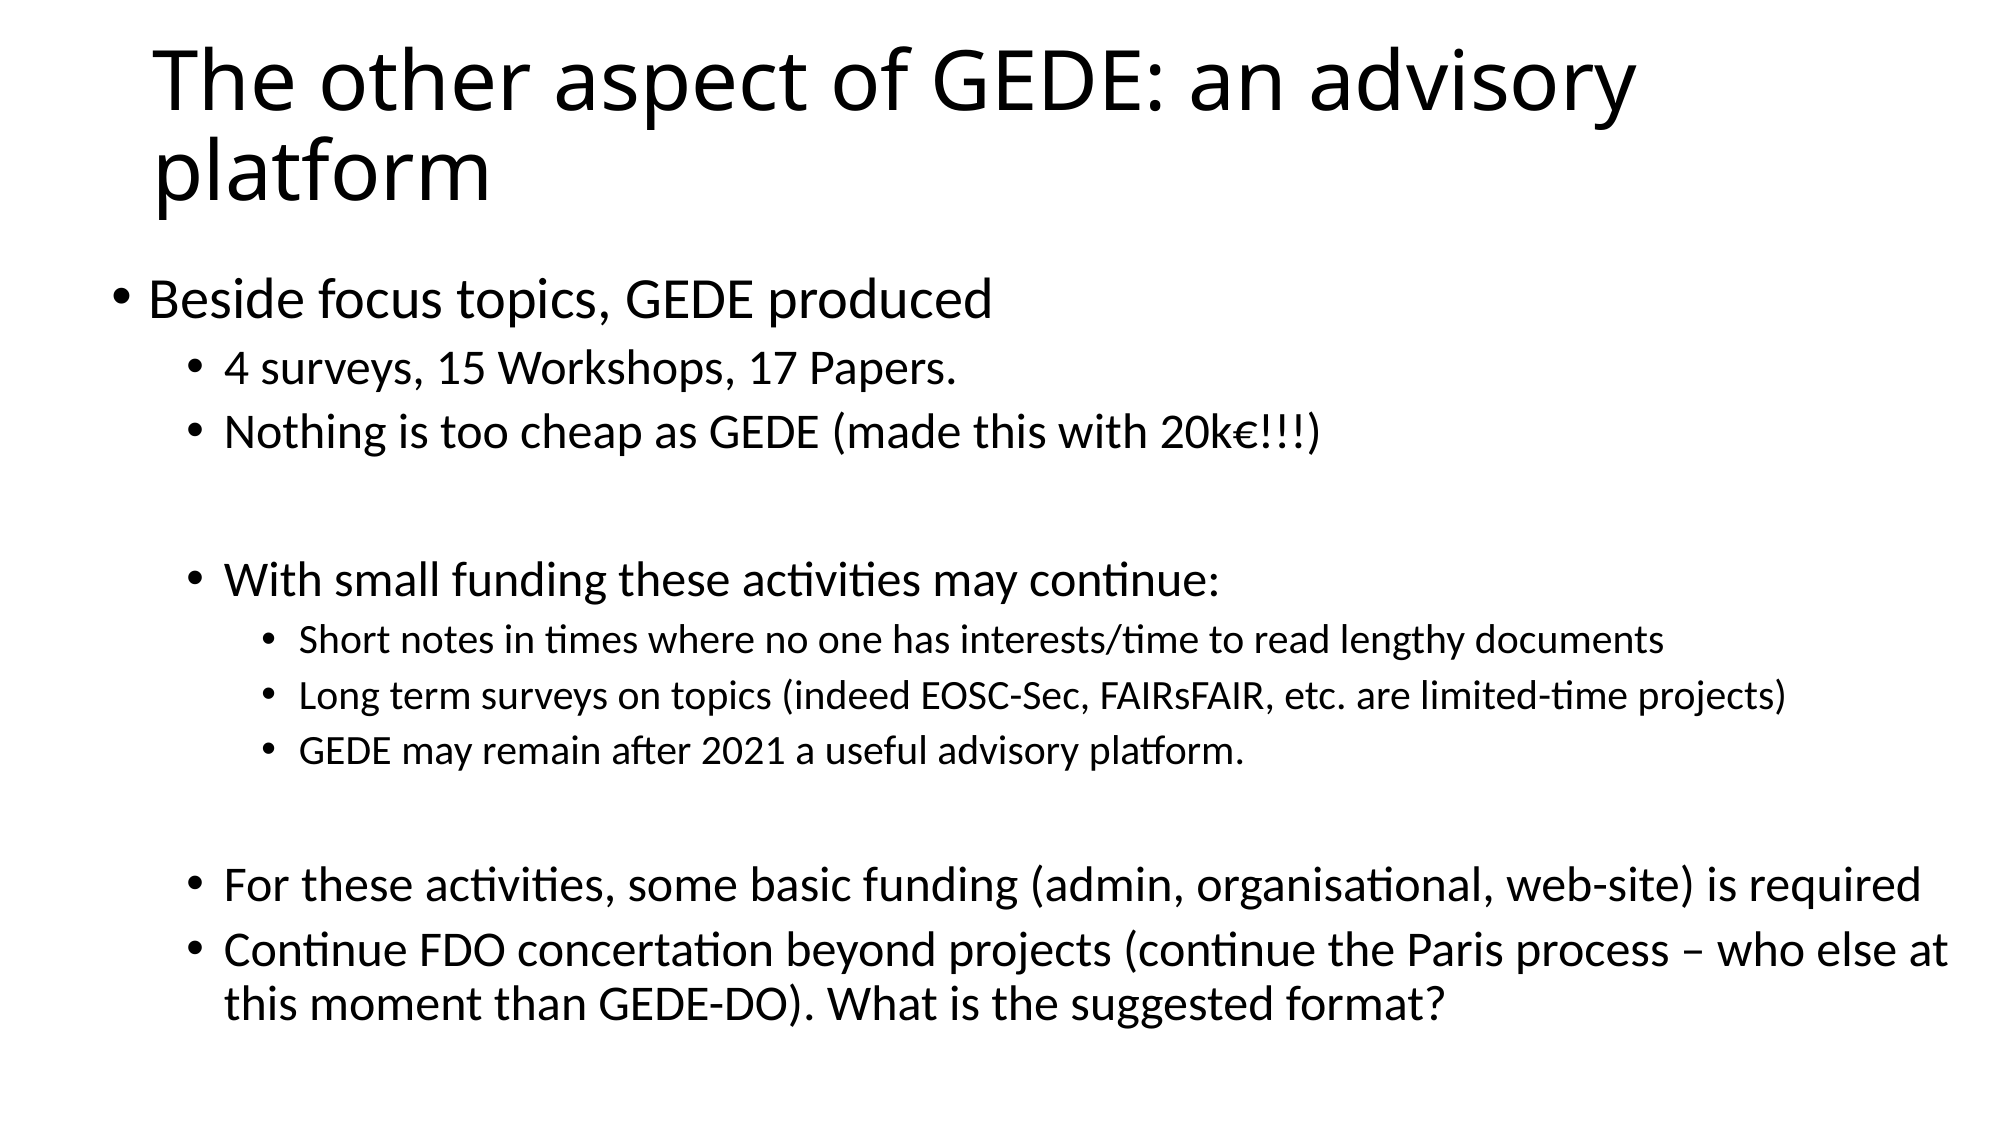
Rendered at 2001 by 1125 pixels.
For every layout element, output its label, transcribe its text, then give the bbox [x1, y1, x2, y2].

title The other aspect of GEDE: an advisory platform [137, 19, 1863, 238]
list Beside focus topics, GEDE produced 4 surveys, 15 Workshops, 17 Papers. Nothing is too cheap as GEDE (made this with 20k€!!!) With small funding these activities may continue: Short notes in times where no one has interests/time to read lengthy documents Long term surveys on topics (indeed EOSC-Sec, FAIRsFAIR, etc. are limited-time projects) GEDE may remain after 2021 a useful advisory platform. For these activities, some basic funding (admin, organisational, web-site) is required Continue FDO concertation beyond projects (continue the Paris process – who else at this moment than GEDE-DO). What is the suggested format? [96, 260, 1976, 1125]
